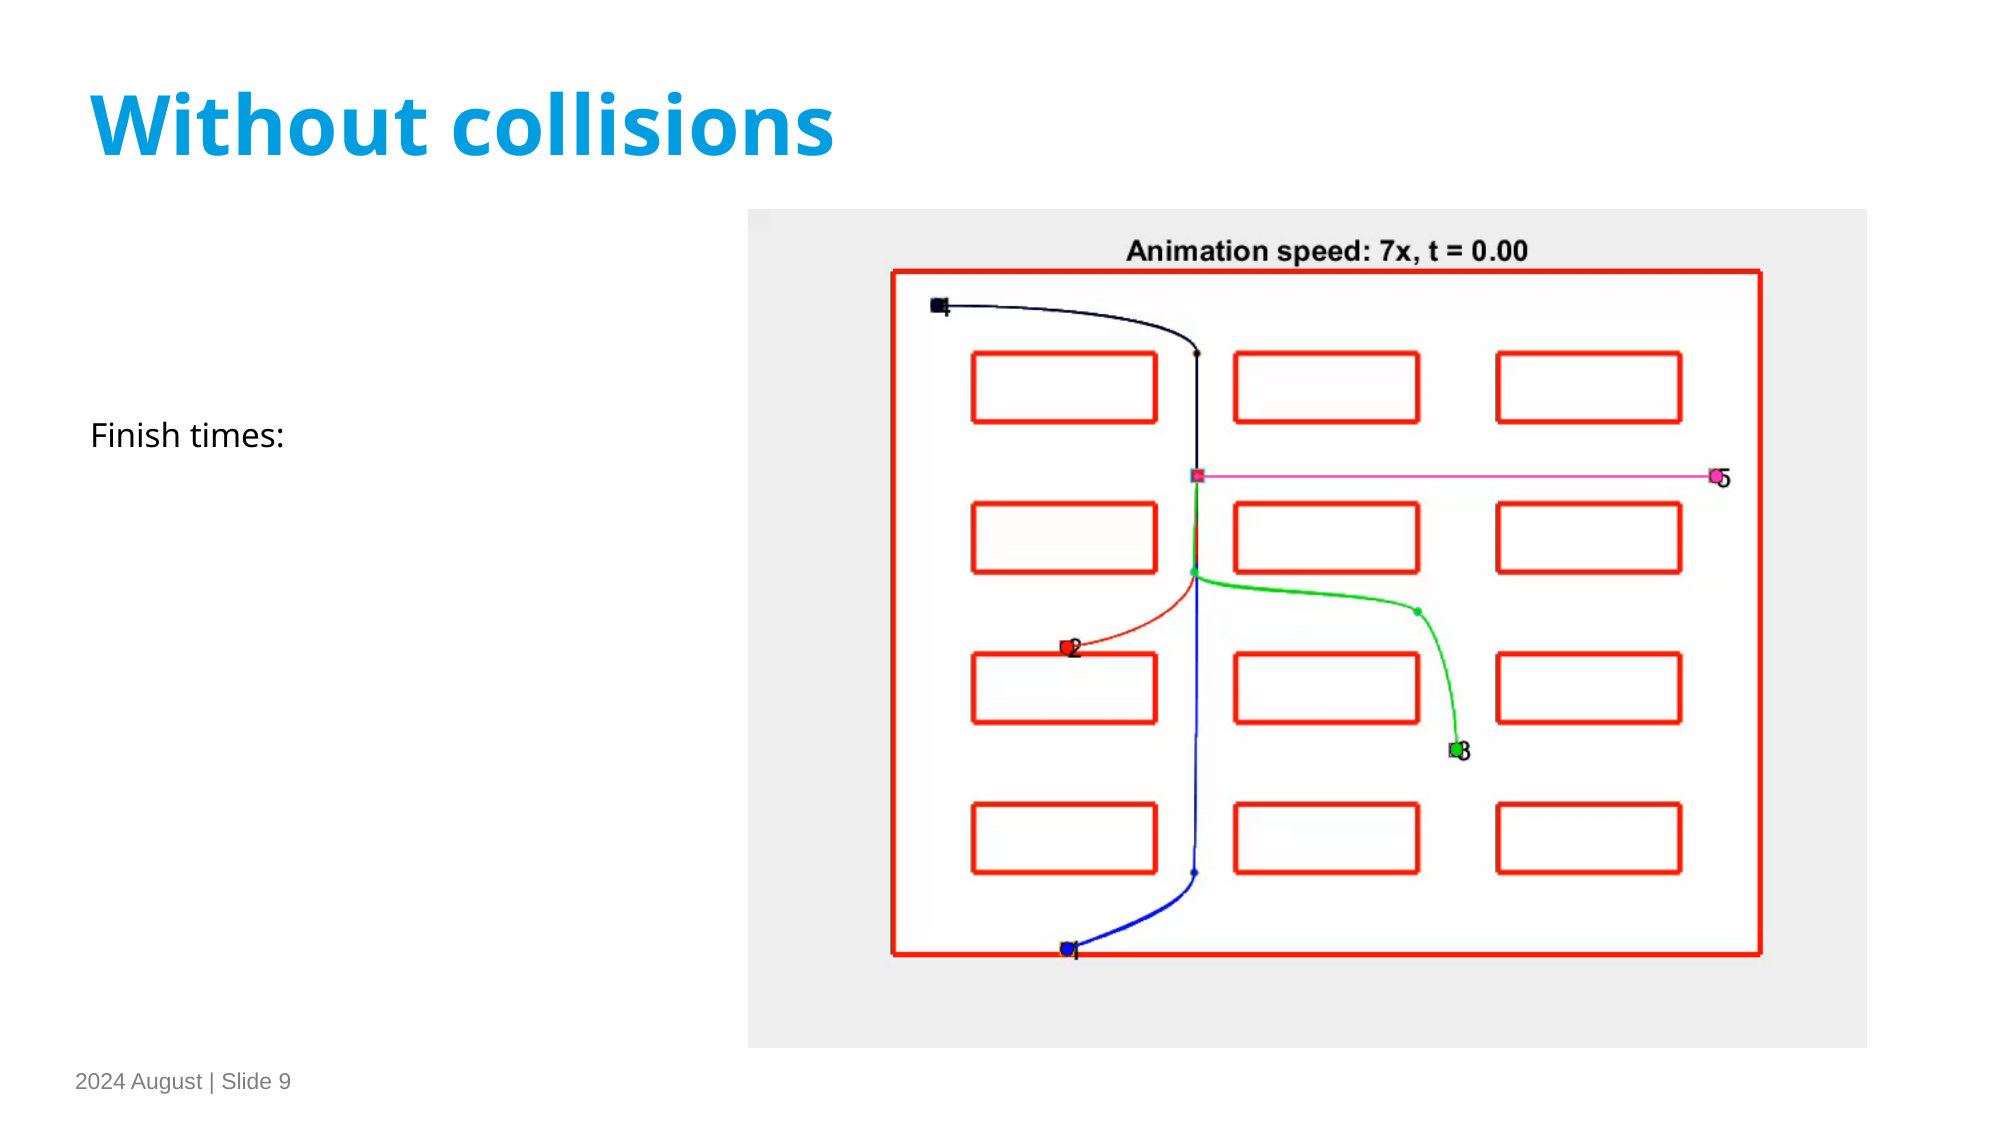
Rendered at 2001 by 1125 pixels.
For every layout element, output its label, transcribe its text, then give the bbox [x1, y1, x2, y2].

text_box 2024 August | Slide 9 [75, 1067, 425, 1101]
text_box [747, 208, 1868, 1049]
text_box Without collisions [74, 59, 1961, 199]
